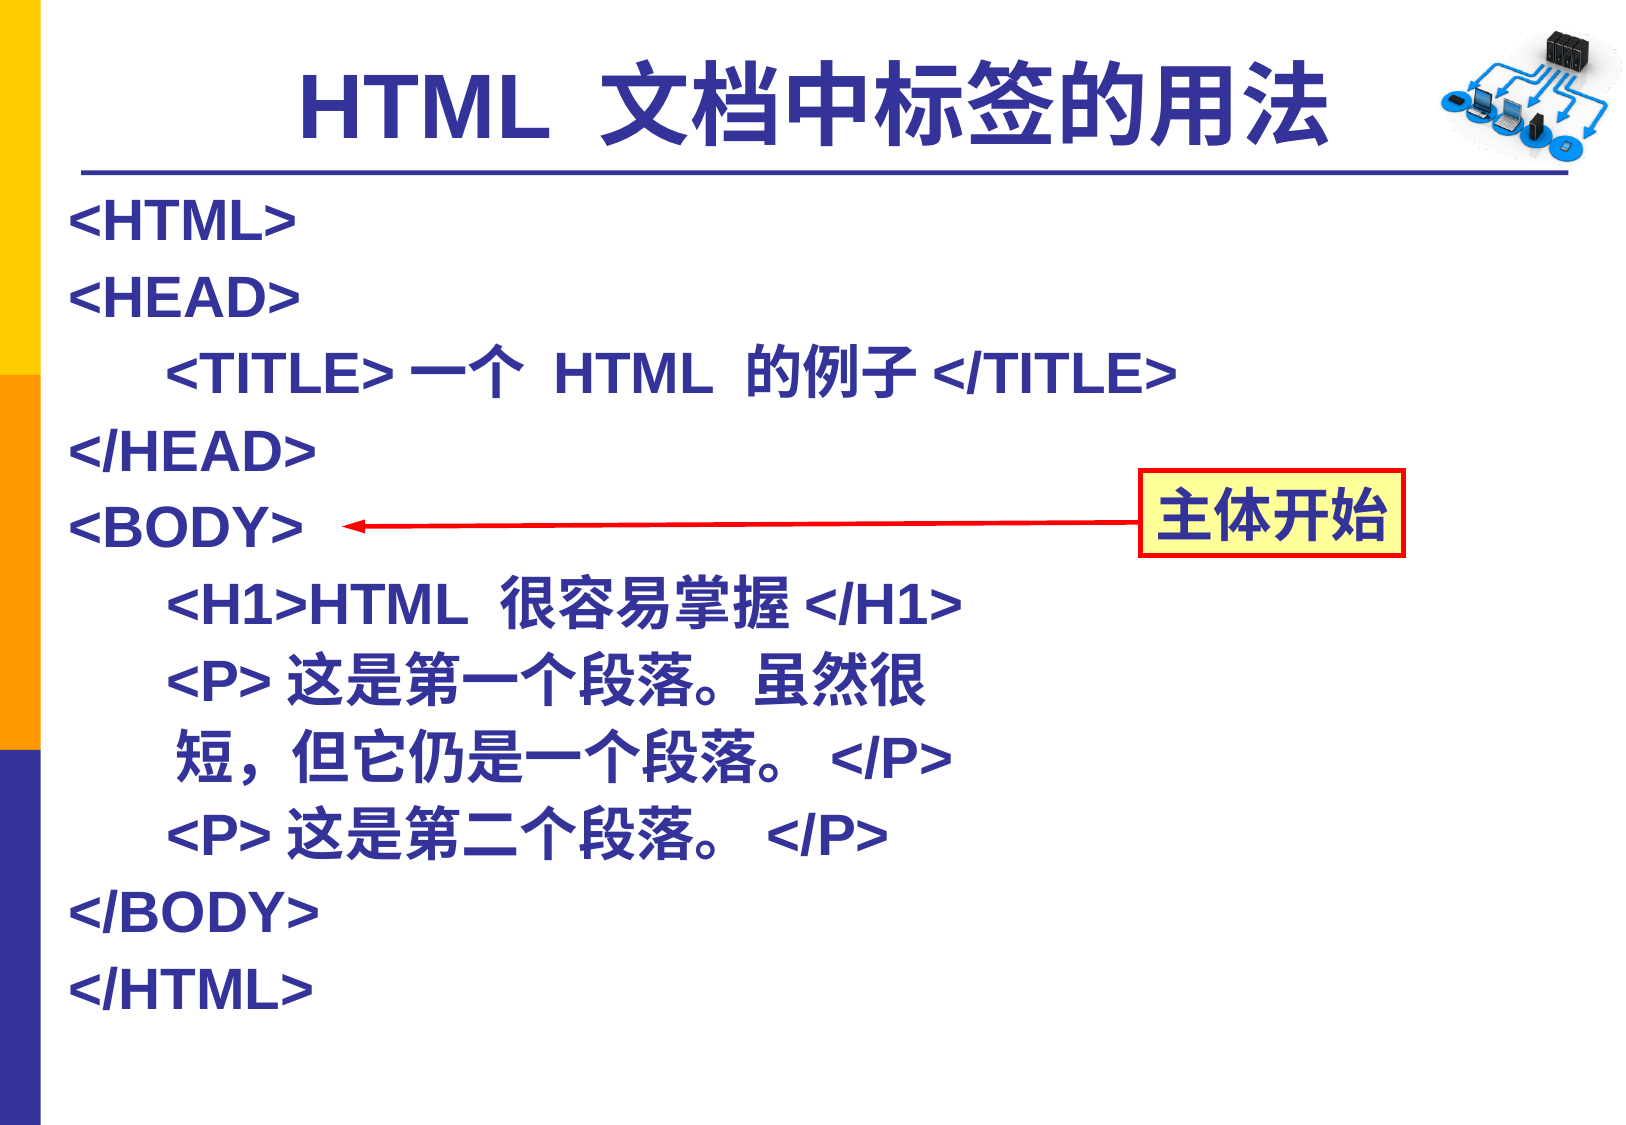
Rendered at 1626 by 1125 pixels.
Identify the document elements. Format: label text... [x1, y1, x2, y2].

text_box [341, 520, 1141, 533]
picture [1568, 30, 1624, 165]
text_box 主体开始 [1140, 470, 1404, 556]
text_box <HTML> <HEAD> <TITLE>一个 HTML 的例子</TITLE> </HEAD> <BODY> <H1>HTML 很容易掌握</H1> <P>这是第一个段落。虽然很 短，但它仍是一个段落。</P> <P>这是第二个段落。</P> </BODY> </HTML> [53, 167, 1555, 1029]
title HTML 文档中标签的用法 [83, 30, 1568, 165]
